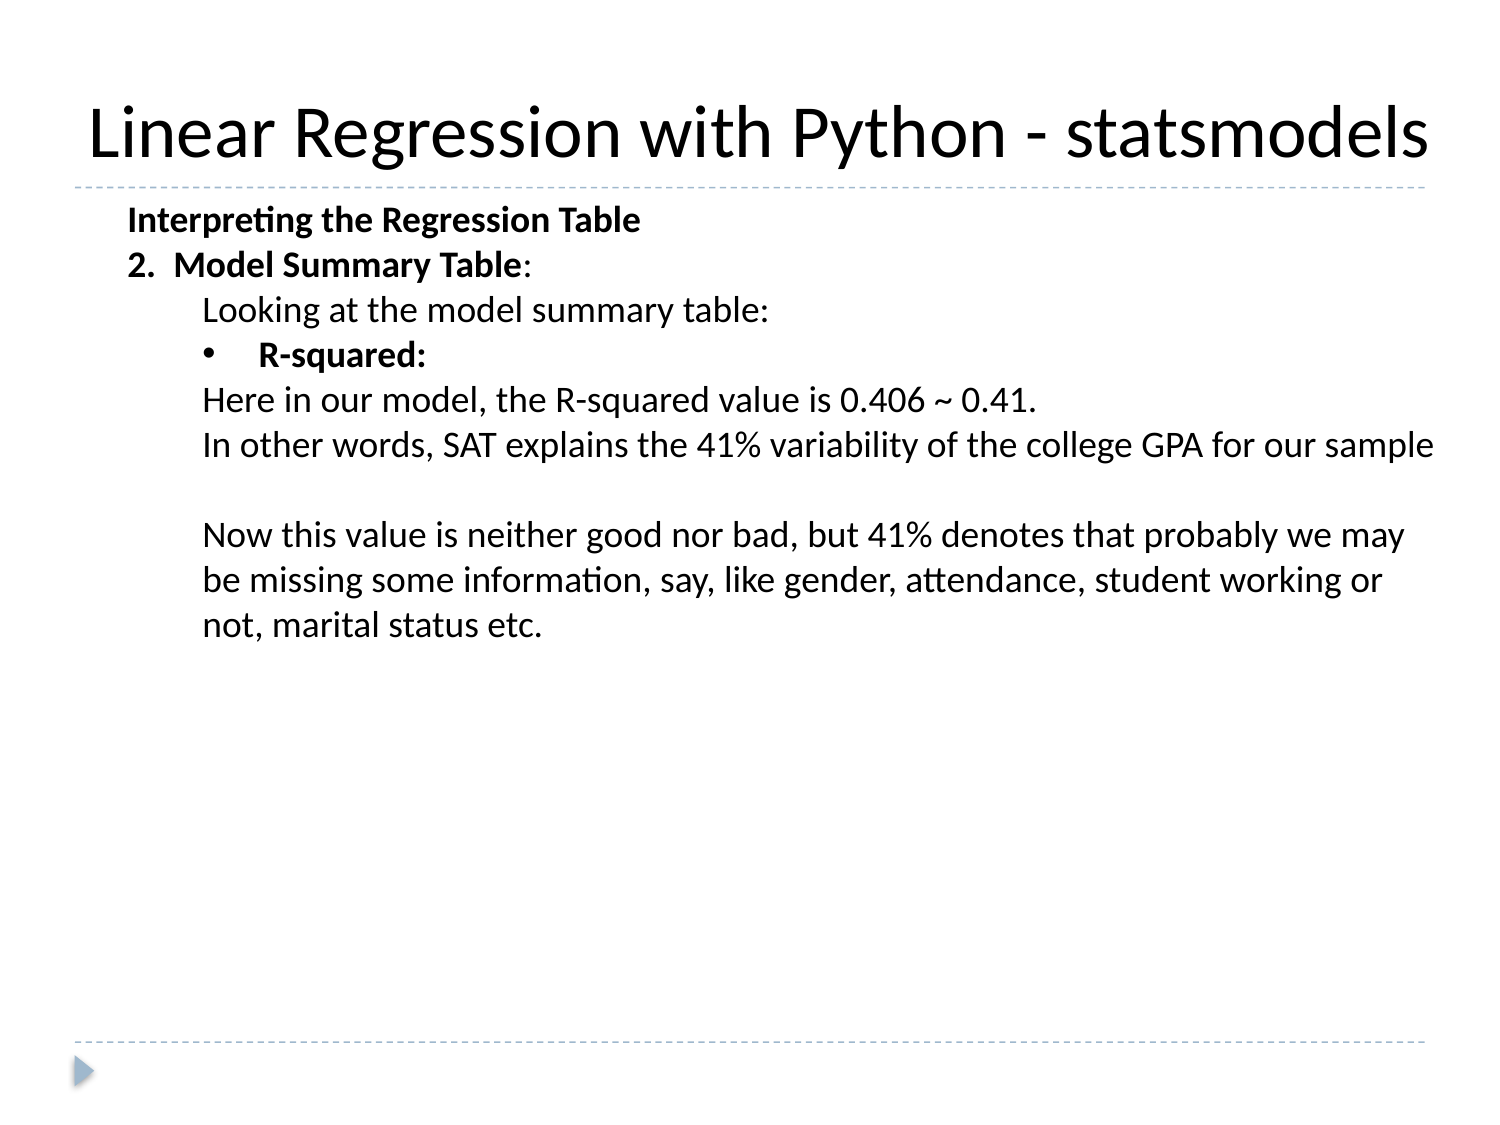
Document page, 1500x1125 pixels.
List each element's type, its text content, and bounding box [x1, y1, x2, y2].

text_box Linear Regression with Python - statsmodels [74, 74, 1447, 180]
text_box Interpreting the Regression Table 2. Model Summary Table: Looking at the model summary table: R-squared: Here in our model, the R-squared value is 0.406 ~ 0.41. In other words, SAT explains the 41% variability of the college GPA for our sample Now this value is neither good nor bad, but 41% denotes that probably we may be missing some information, say, like gender, attendance, student working or not, marital status etc. [112, 187, 1456, 653]
